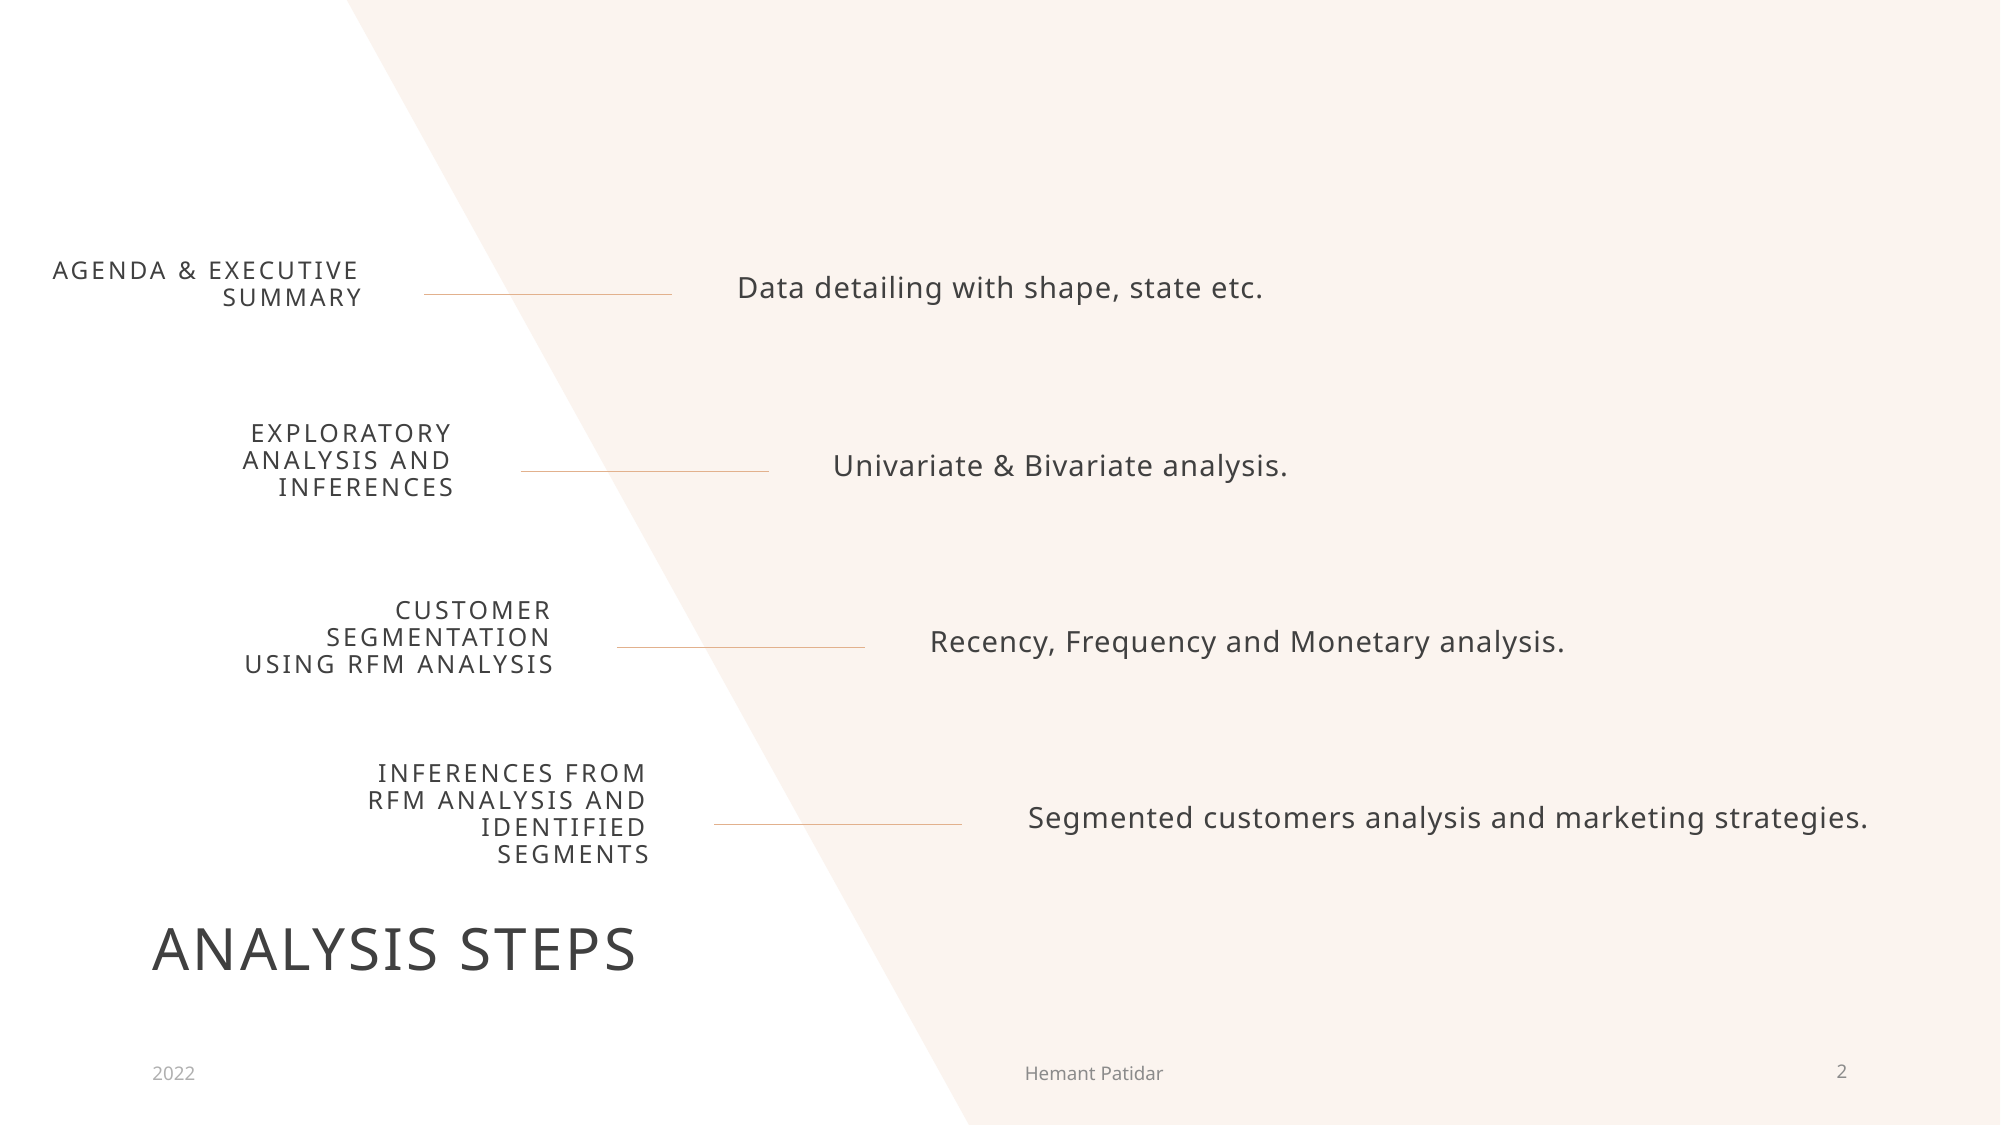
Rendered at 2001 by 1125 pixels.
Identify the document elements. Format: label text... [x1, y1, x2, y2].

title Analysis Steps [137, 903, 808, 1000]
list Segmented customers analysis and marketing strategies. [1013, 791, 1922, 958]
list Data detailing with shape, state etc. [722, 261, 1631, 428]
list Agenda & Executive Summary [24, 242, 376, 328]
list Customer Segmentation using RFM analysis [216, 596, 568, 681]
list Recency, Frequency and Monetary analysis. [914, 616, 1824, 782]
slide_number 2 [1773, 1042, 1863, 1103]
list Exploratory Analysis and Inferences [117, 419, 469, 504]
list Inferences from RFM Analysis and identified segments [312, 772, 664, 858]
slide_number 2022 [137, 1042, 588, 1103]
footer Hemant Patidar [1009, 1042, 1307, 1103]
list Univariate & Bivariate analysis. [817, 440, 1727, 606]
